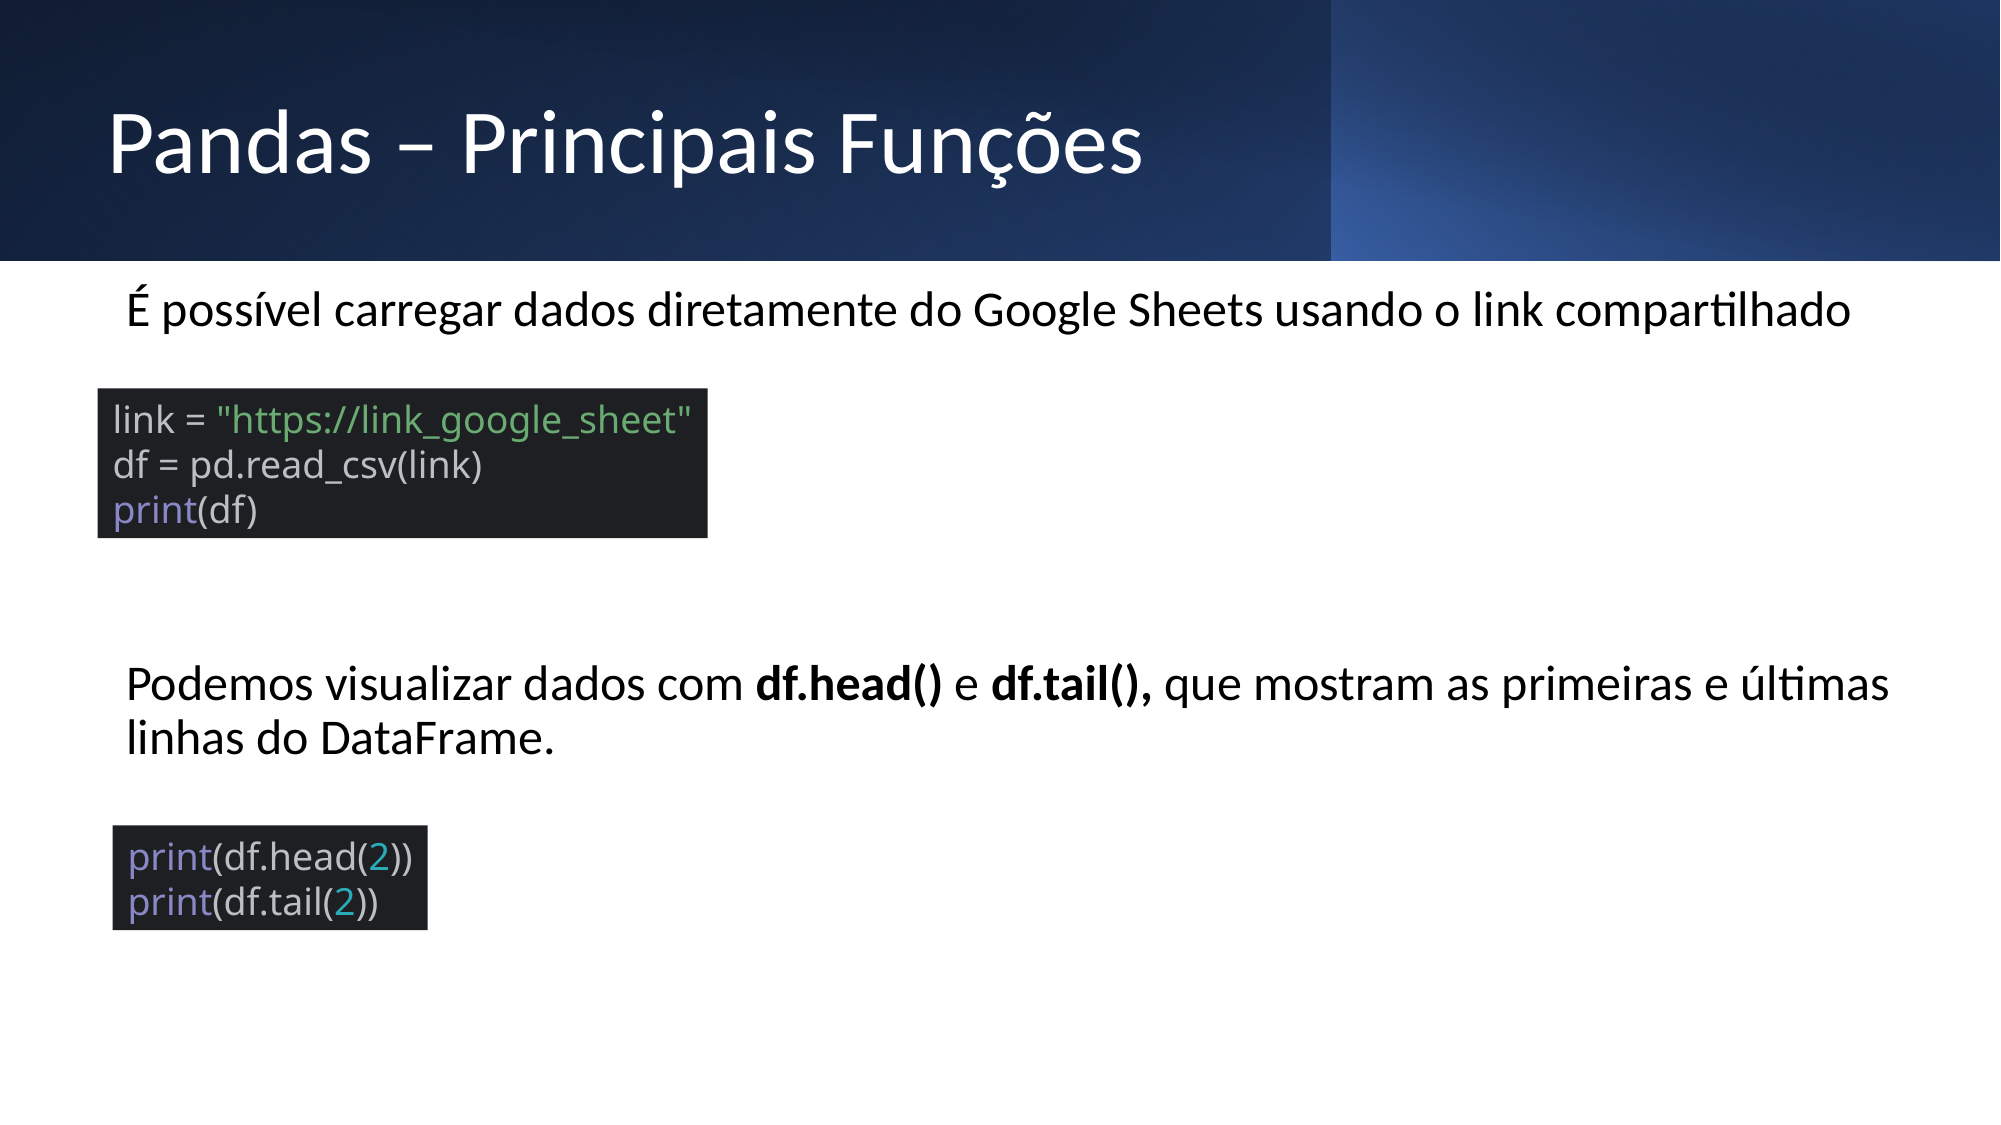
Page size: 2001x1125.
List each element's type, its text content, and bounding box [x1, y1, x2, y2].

text_box print(df.head(2)) print(df.tail(2)) [112, 825, 428, 931]
title Pandas – Principais Funções [92, 35, 1925, 254]
list É possível carregar dados diretamente do Google Sheets usando o link compartilhado Podemos visualizar dados com df.head() e df.tail(), que mostram as primeiras e últimas linhas do DataFrame. [92, 275, 1925, 1014]
text_box link = "https://link_google_sheet" df = pd.read_csv(link) print(df) [97, 388, 708, 539]
